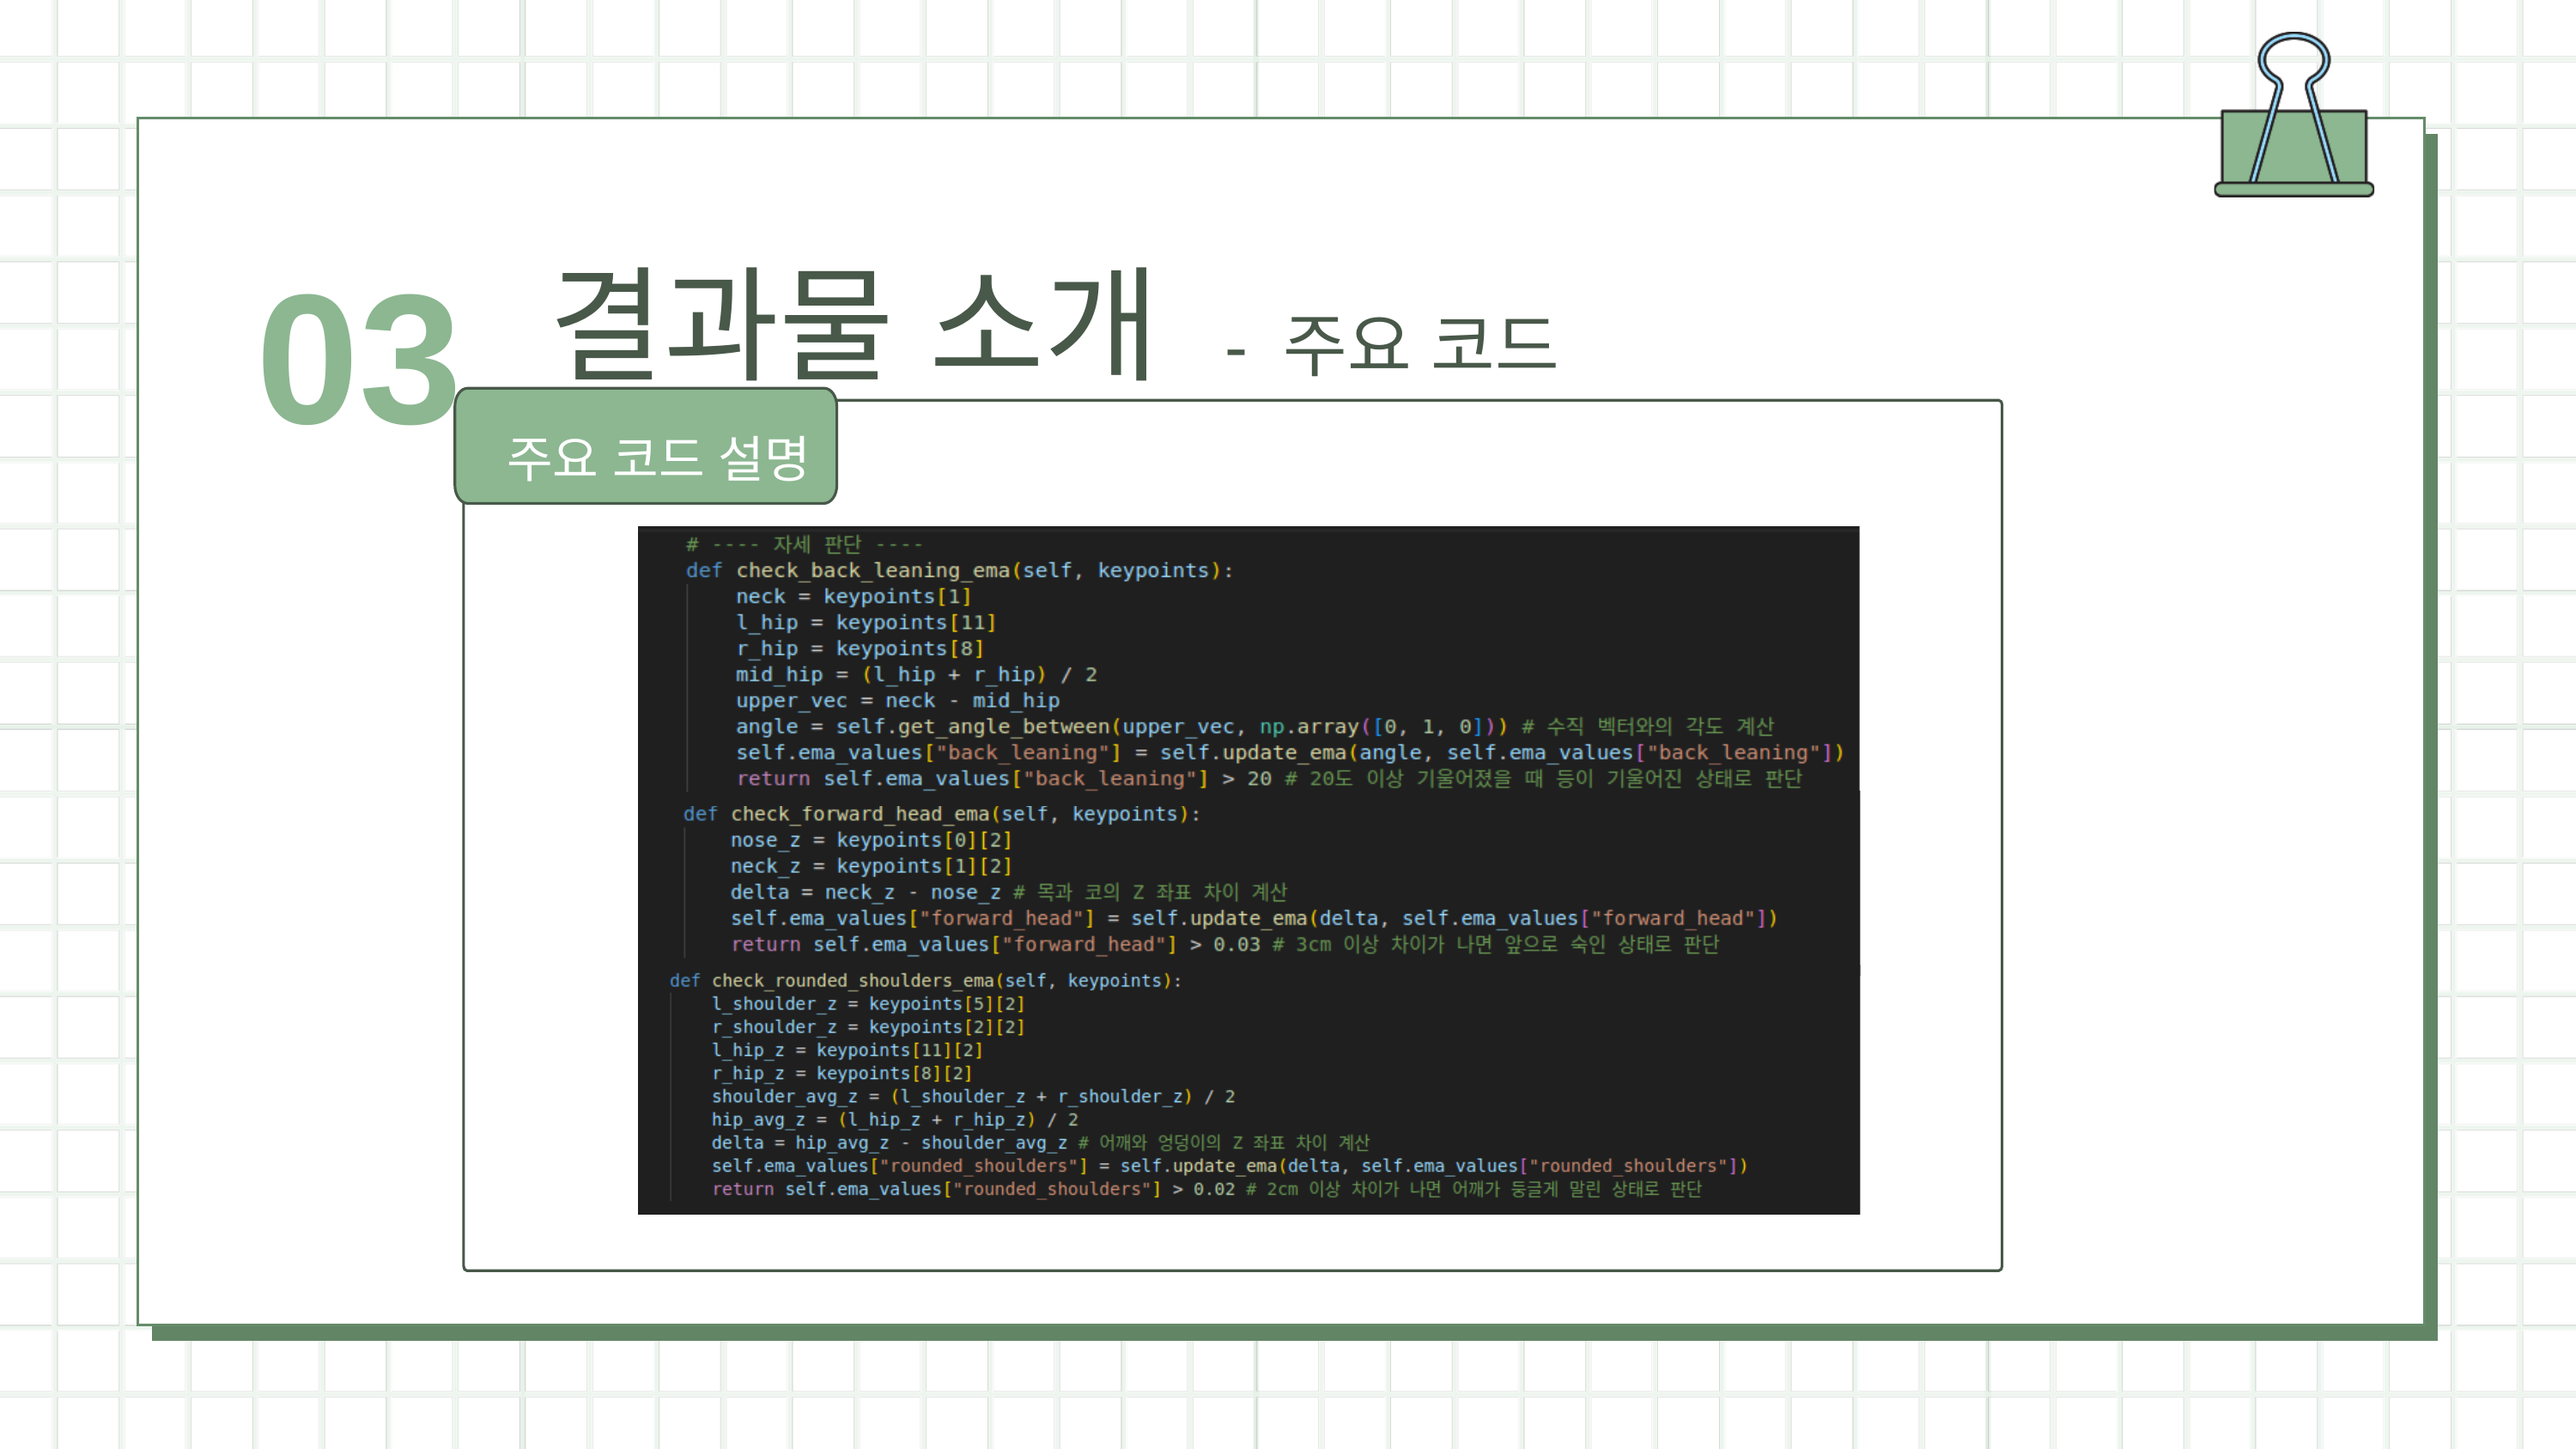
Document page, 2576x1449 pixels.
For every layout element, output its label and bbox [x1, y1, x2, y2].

text_box [0, 0, 2576, 1449]
text_box [637, 525, 1861, 1215]
text_box [463, 385, 2002, 1271]
text_box [454, 387, 837, 504]
text_box [137, 92, 2439, 1341]
